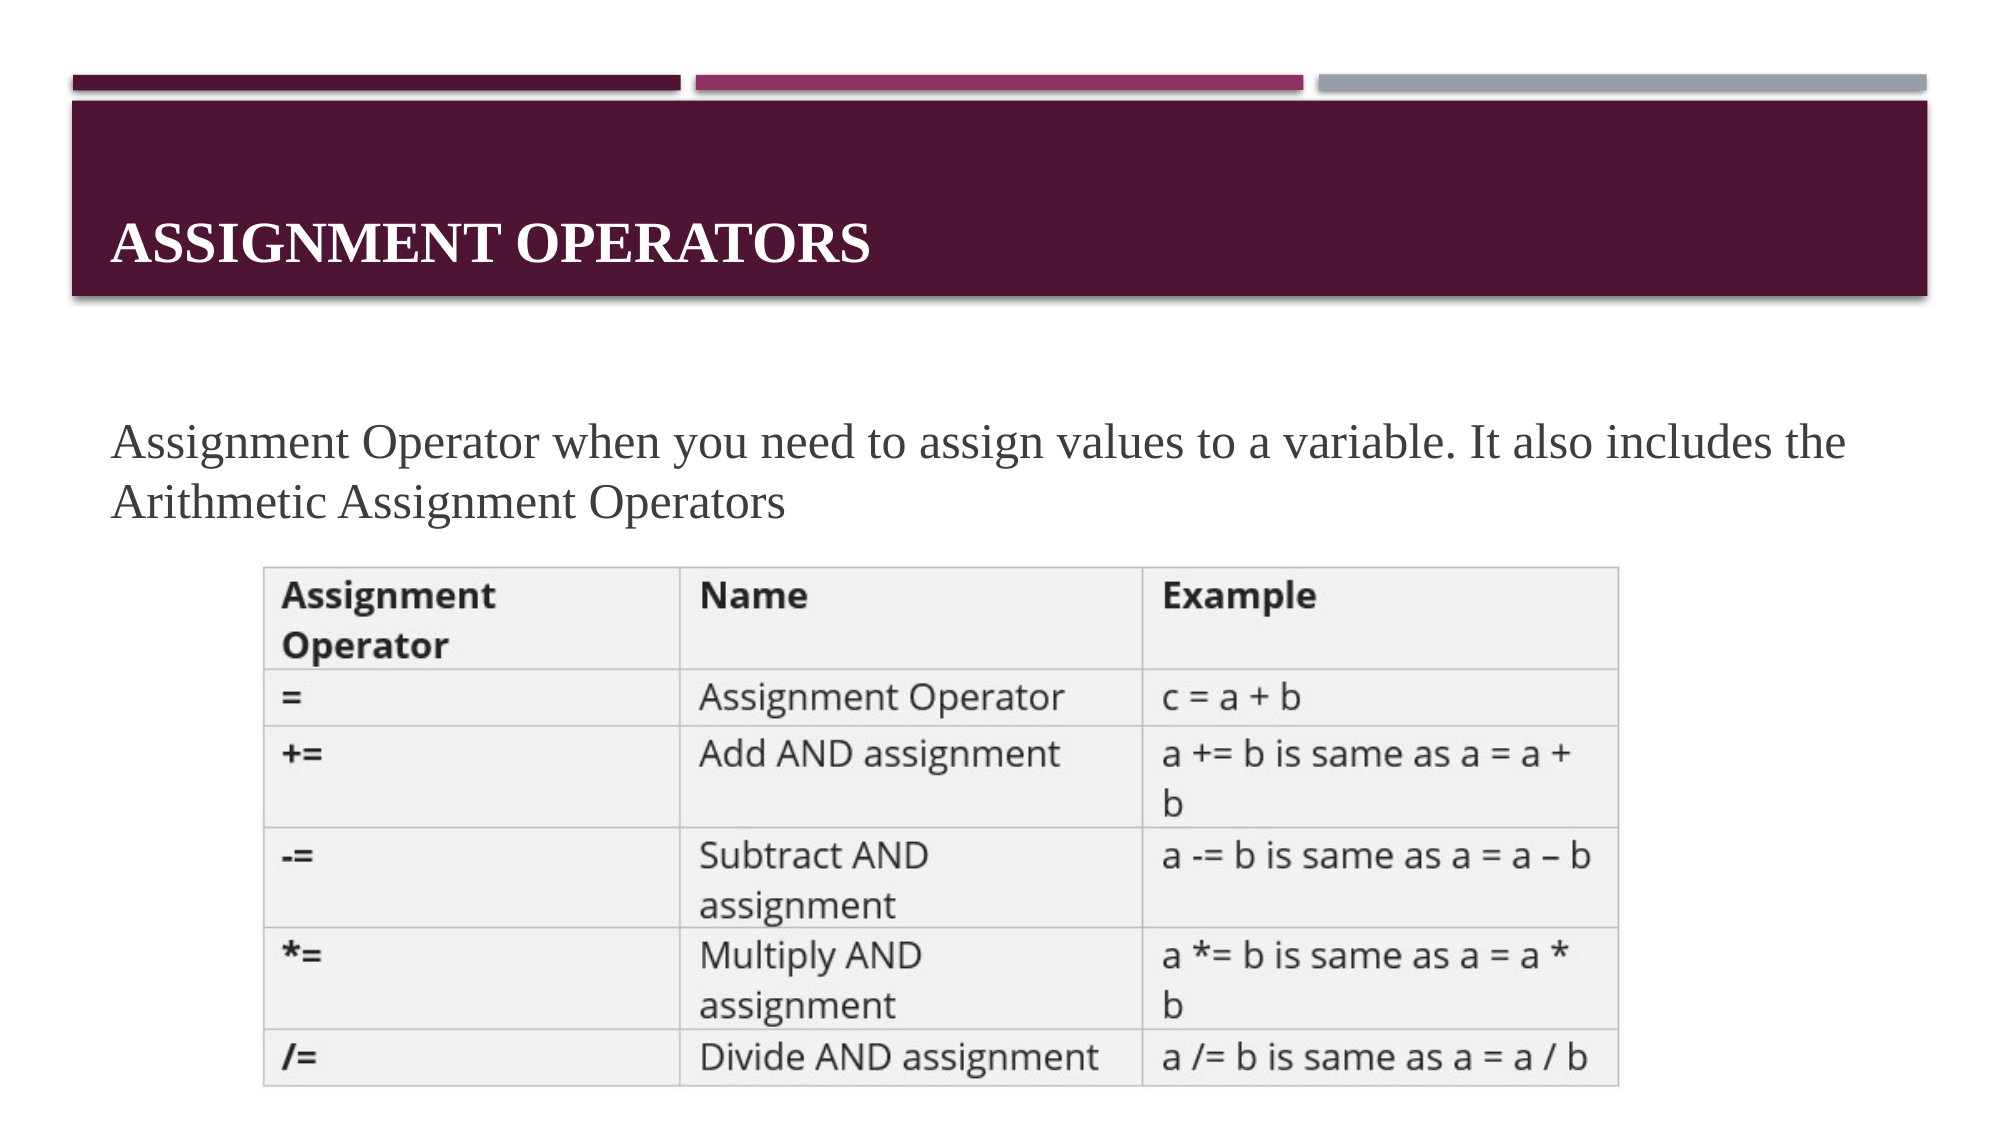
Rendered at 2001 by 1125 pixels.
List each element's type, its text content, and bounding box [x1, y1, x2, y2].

picture [259, 561, 1624, 1093]
title Assignment Operators [95, 115, 1905, 282]
list Assignment Operator when you need to assign values to a variable. It also includes the Arithmetic Assignment Operators [95, 357, 1905, 579]
